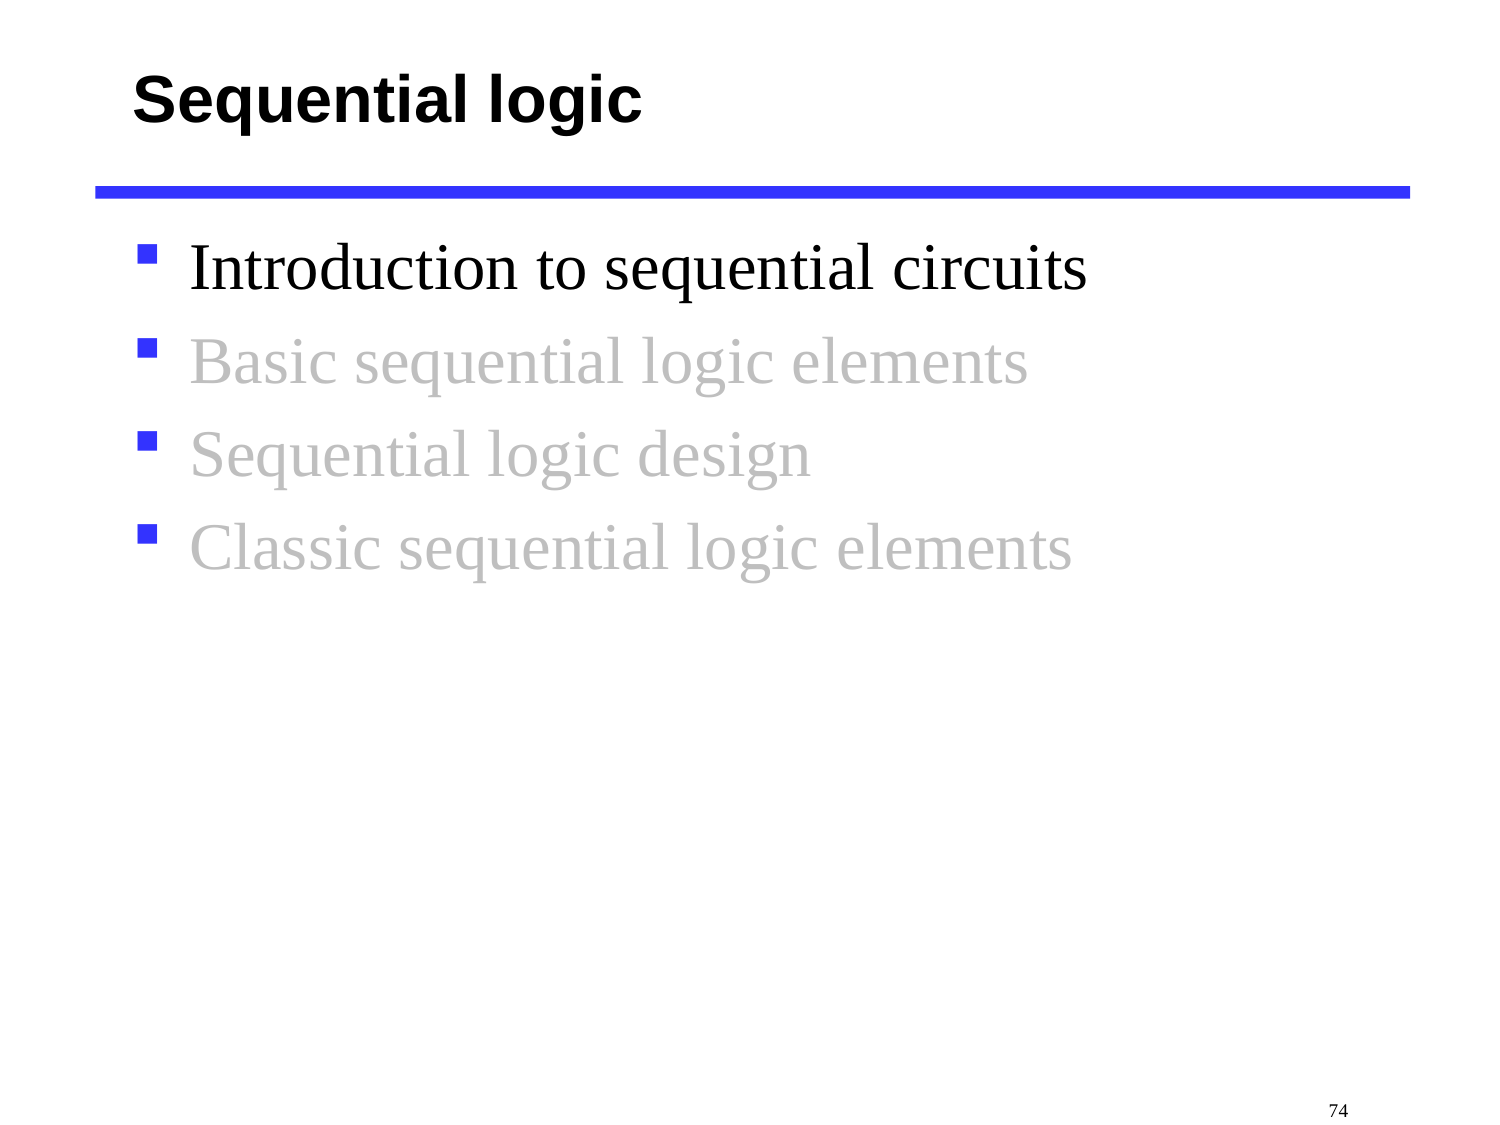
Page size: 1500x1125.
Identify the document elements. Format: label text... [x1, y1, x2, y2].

title Sequential logic [117, 11, 1393, 180]
list Introduction to sequential circuits Basic sequential logic elements Sequential logic design Classic sequential logic elements [117, 215, 1393, 1041]
slide_number 74 [1185, 1068, 1500, 1125]
